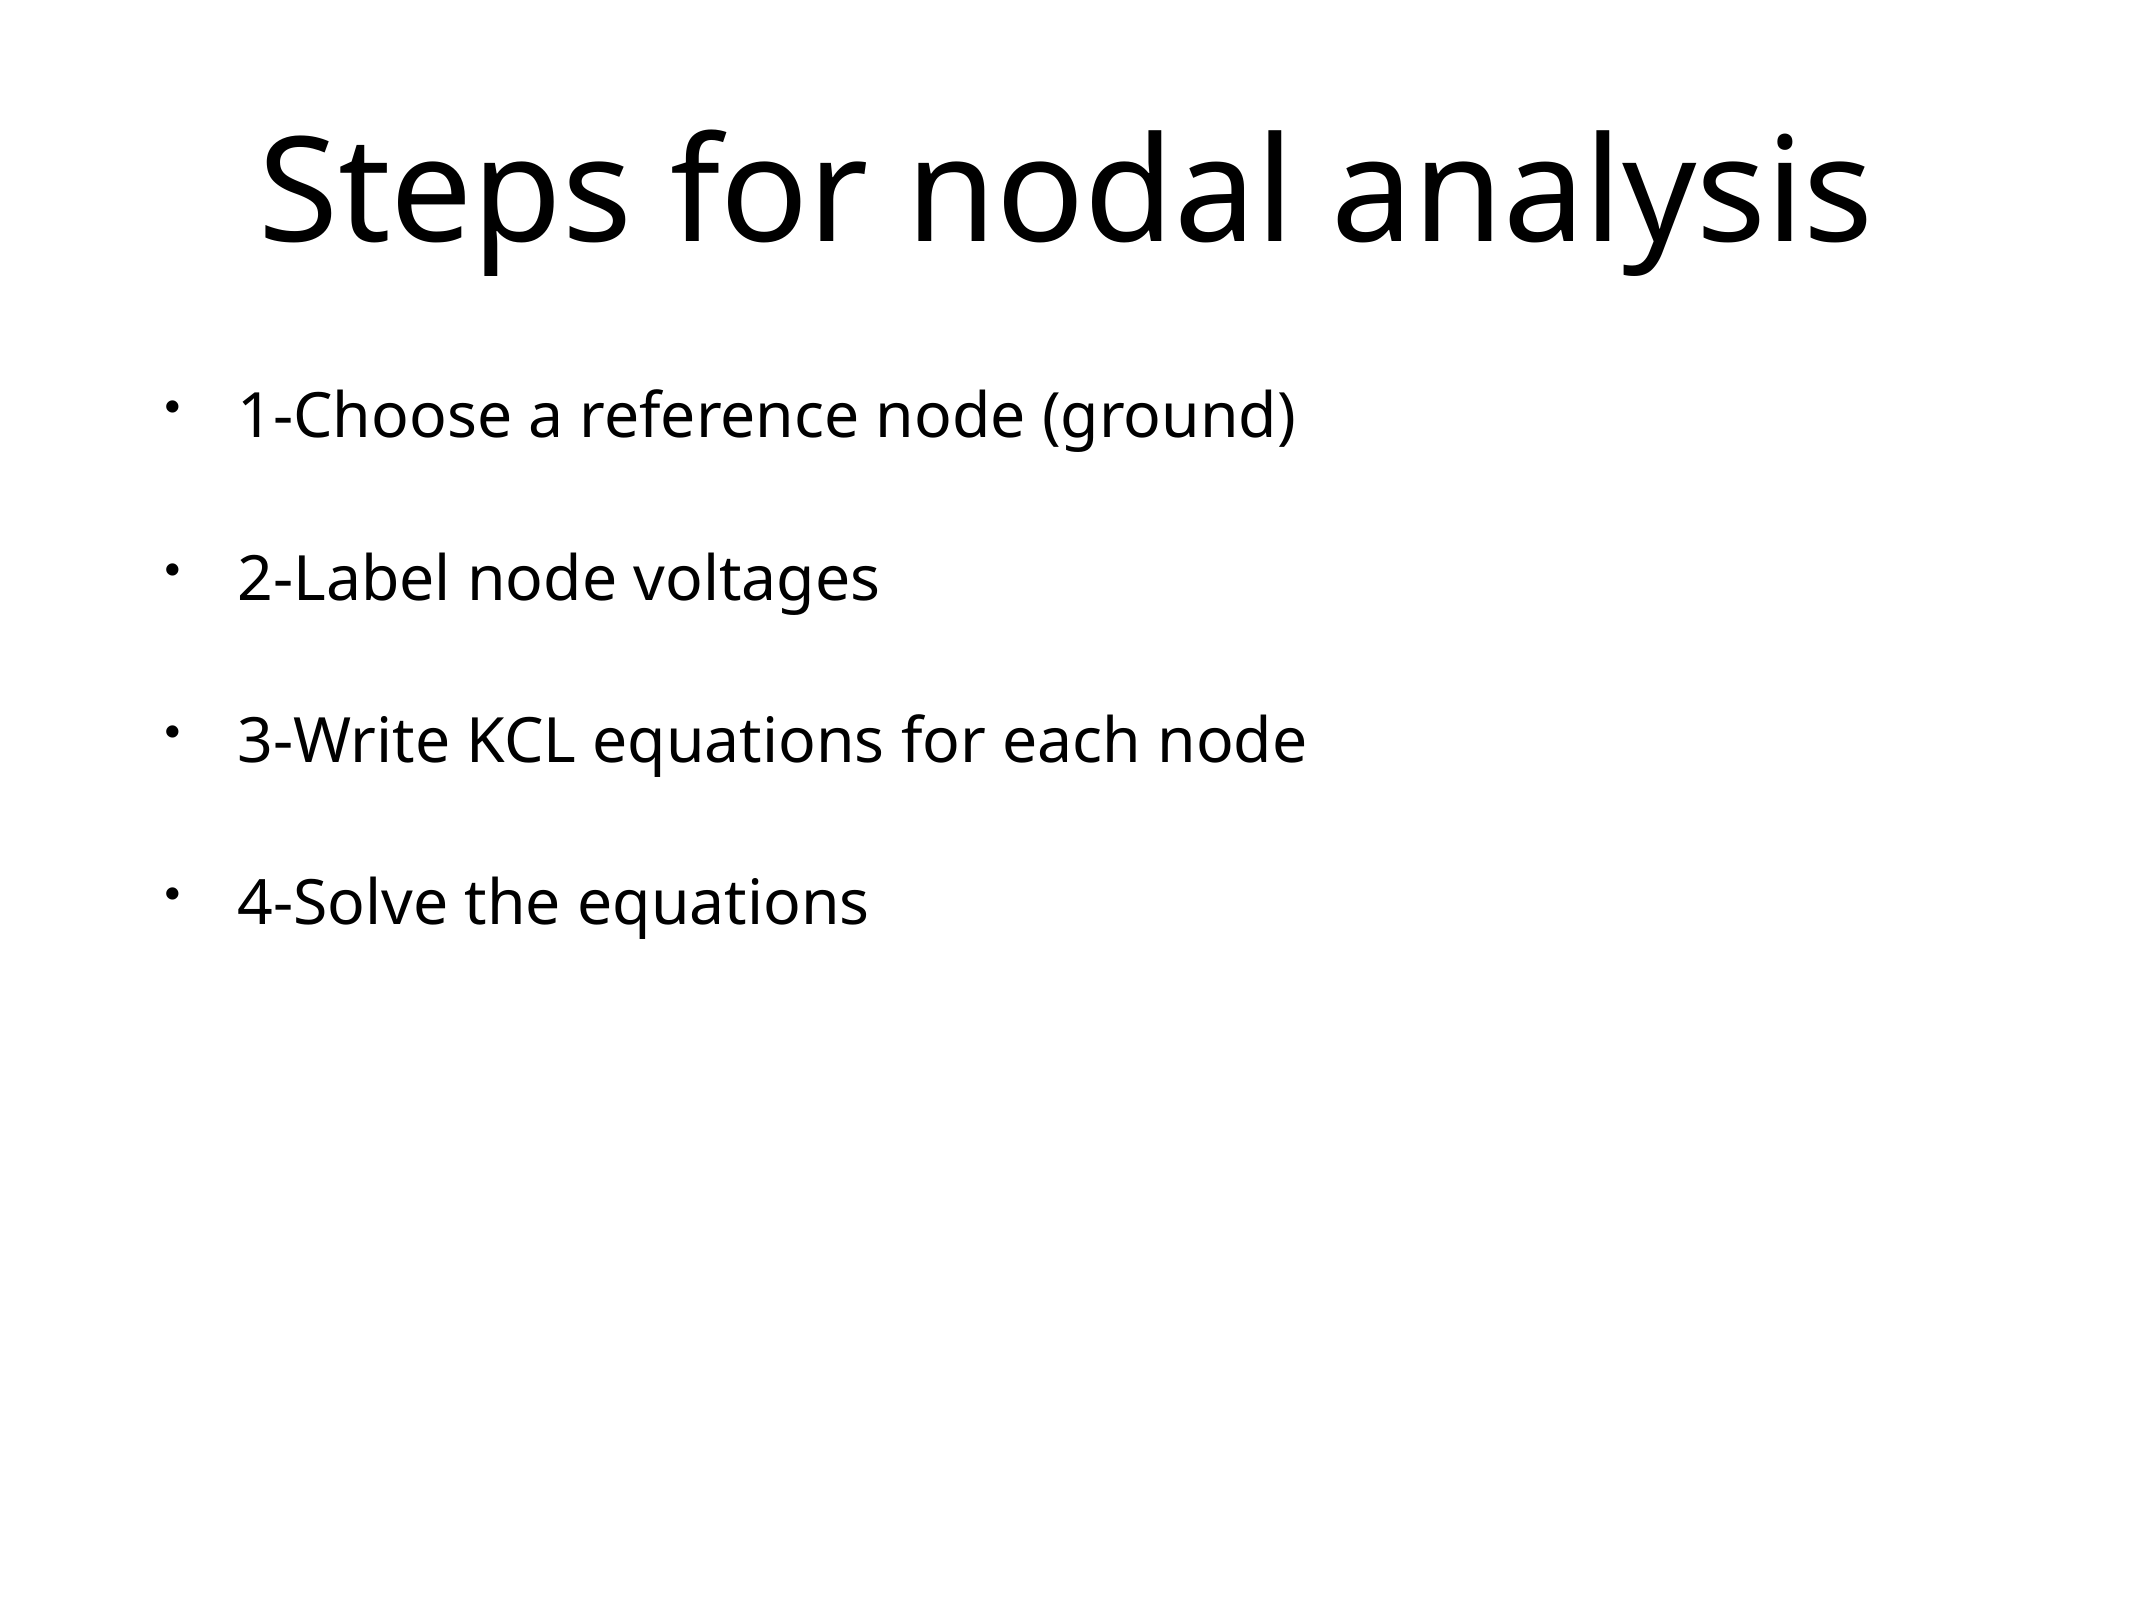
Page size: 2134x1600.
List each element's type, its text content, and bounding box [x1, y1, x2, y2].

list 1-Choose a reference node (ground) 2-Label node voltages 3-Write KCL equations for each node 4-Solve the equations [155, 366, 1996, 1311]
title Steps for nodal analysis [155, 5, 1978, 361]
